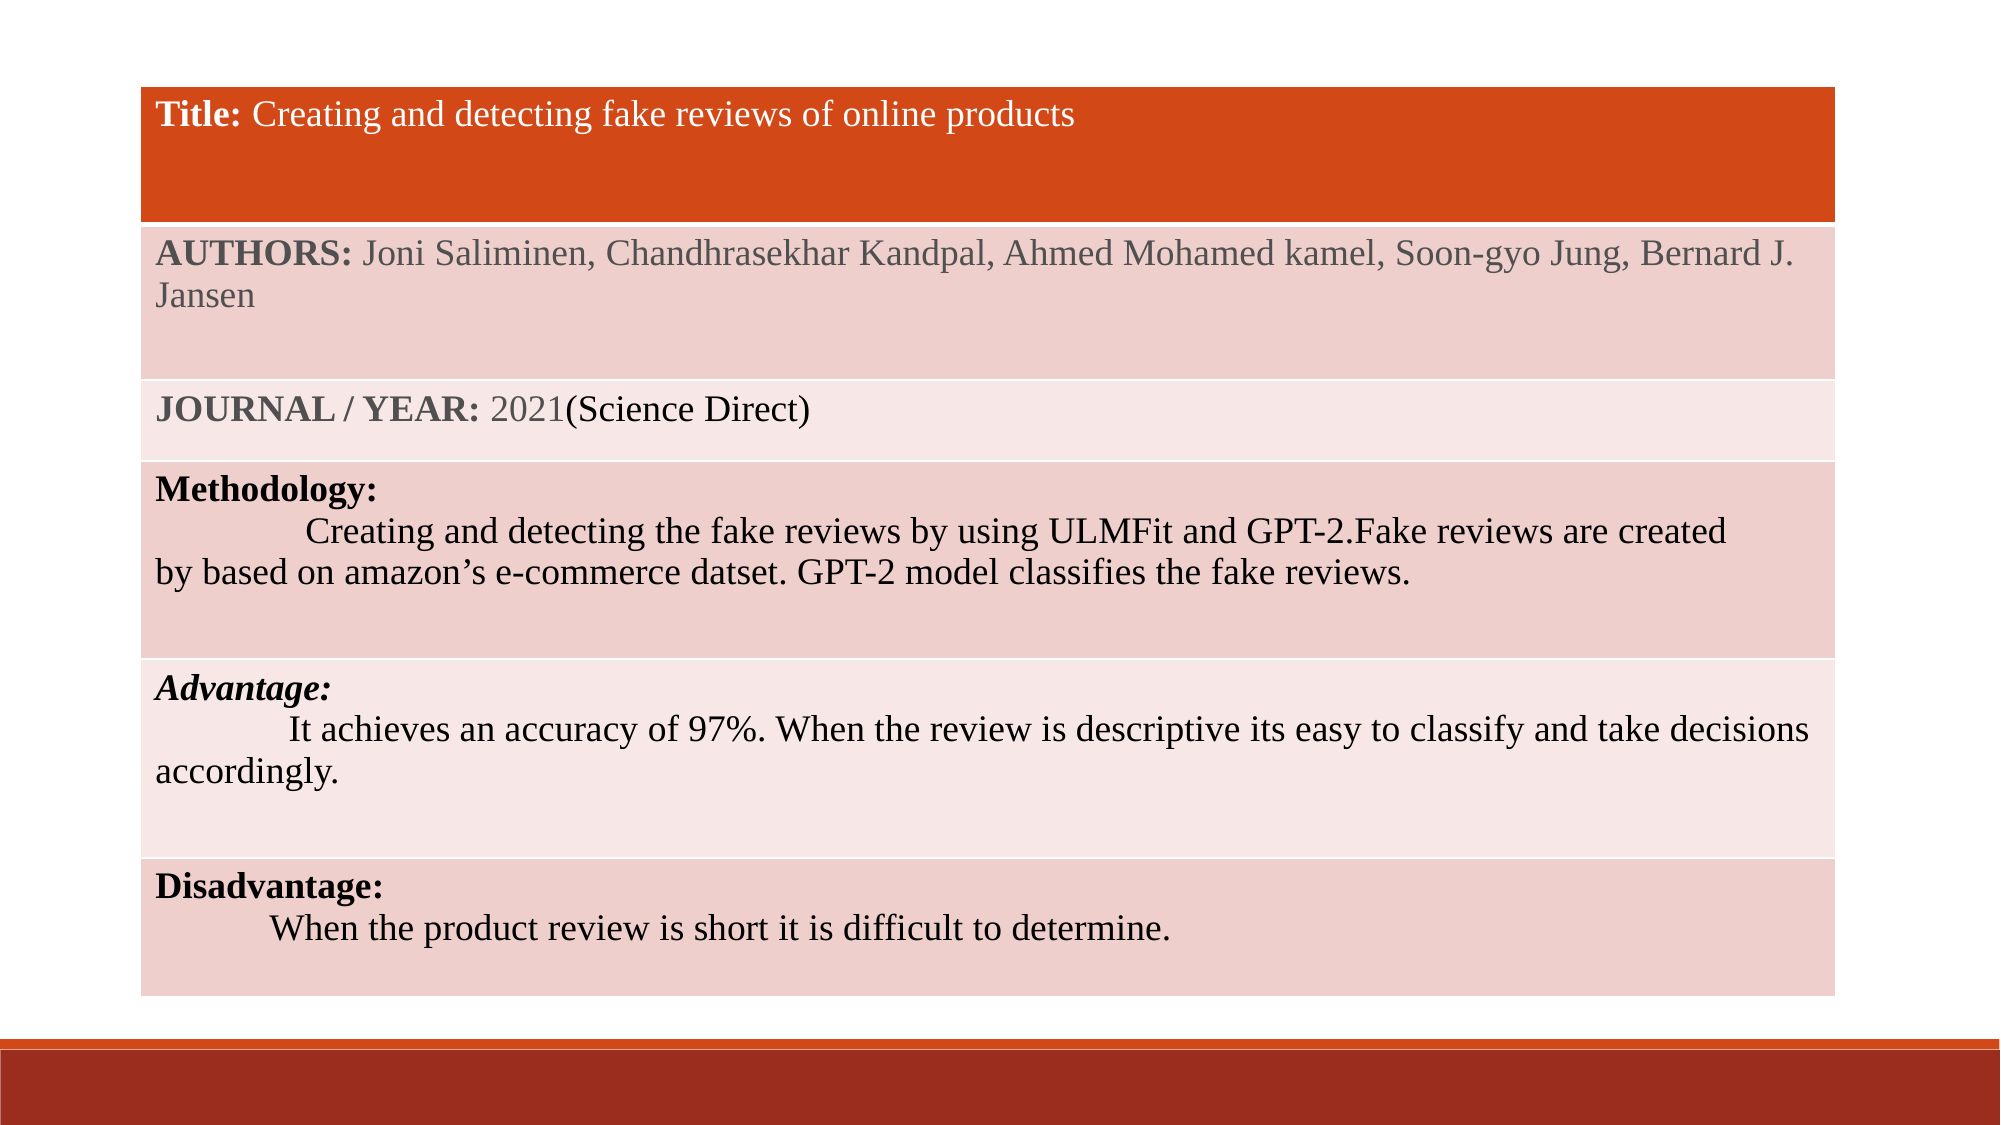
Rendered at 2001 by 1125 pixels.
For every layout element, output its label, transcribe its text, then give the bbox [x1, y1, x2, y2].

table_cell Advantage: It achieves an accuracy of 97%. When the review is descriptive its easy to classify and take decisions accordingly. [141, 660, 1835, 857]
table_cell Methodology: Creating and detecting the fake reviews by using ULMFit and GPT-2.Fake reviews are created by based on amazon’s e-commerce datset. GPT-2 model classifies the fake reviews. [141, 462, 1835, 658]
table_header Title: Creating and detecting fake reviews of online products [141, 87, 1835, 222]
table_cell JOURNAL / YEAR: 2021(Science Direct) [141, 381, 1835, 460]
table_cell Disadvantage: When the product review is short it is difficult to determine. [141, 859, 1835, 996]
table_cell AUTHORS: Joni Saliminen, Chandhrasekhar Kandpal, Ahmed Mohamed kamel, Soon-gyo Jung, Bernard J. Jansen [141, 227, 1835, 379]
